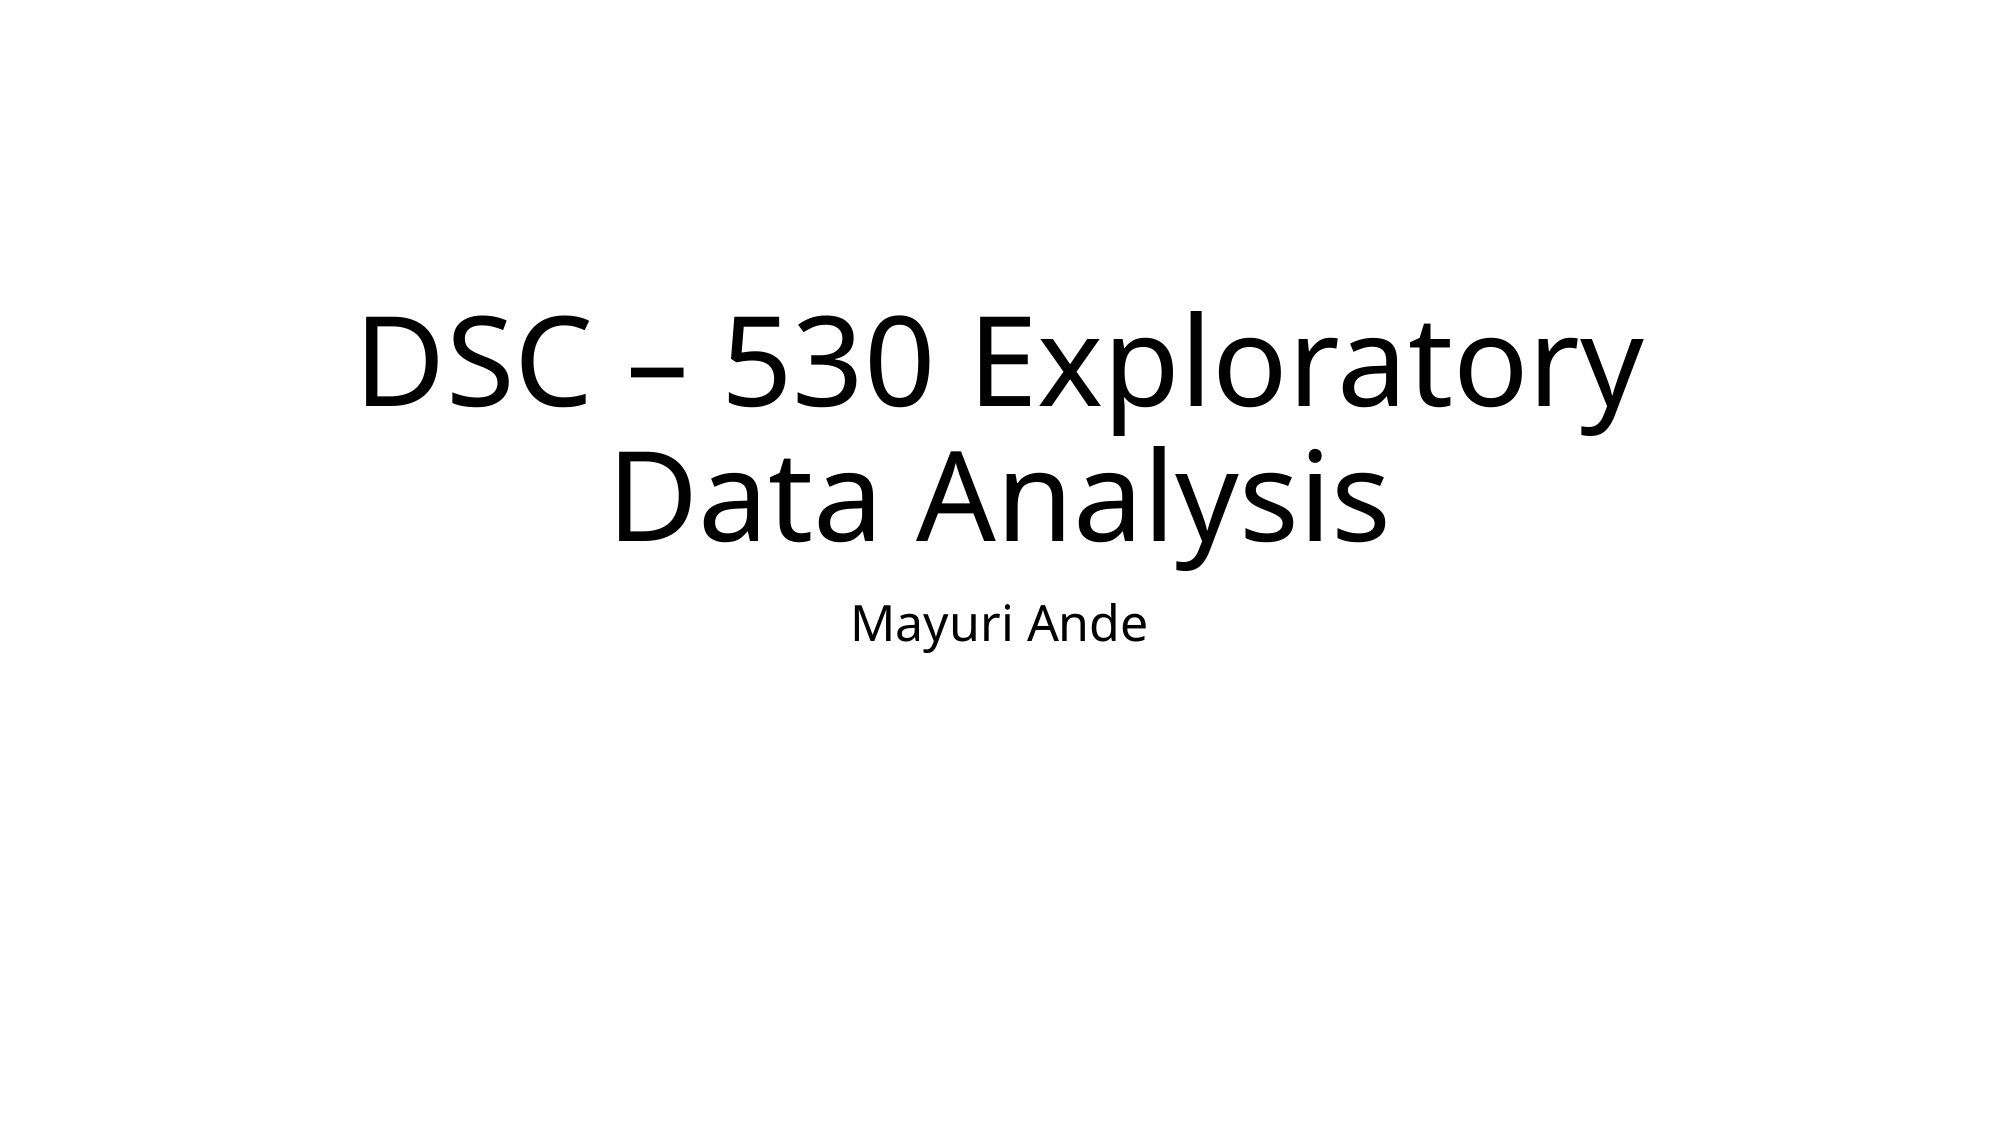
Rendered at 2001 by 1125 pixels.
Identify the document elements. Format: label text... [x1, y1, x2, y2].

title DSC – 530 Exploratory Data Analysis [249, 184, 1750, 576]
subtitle Mayuri Ande [249, 590, 1750, 863]
